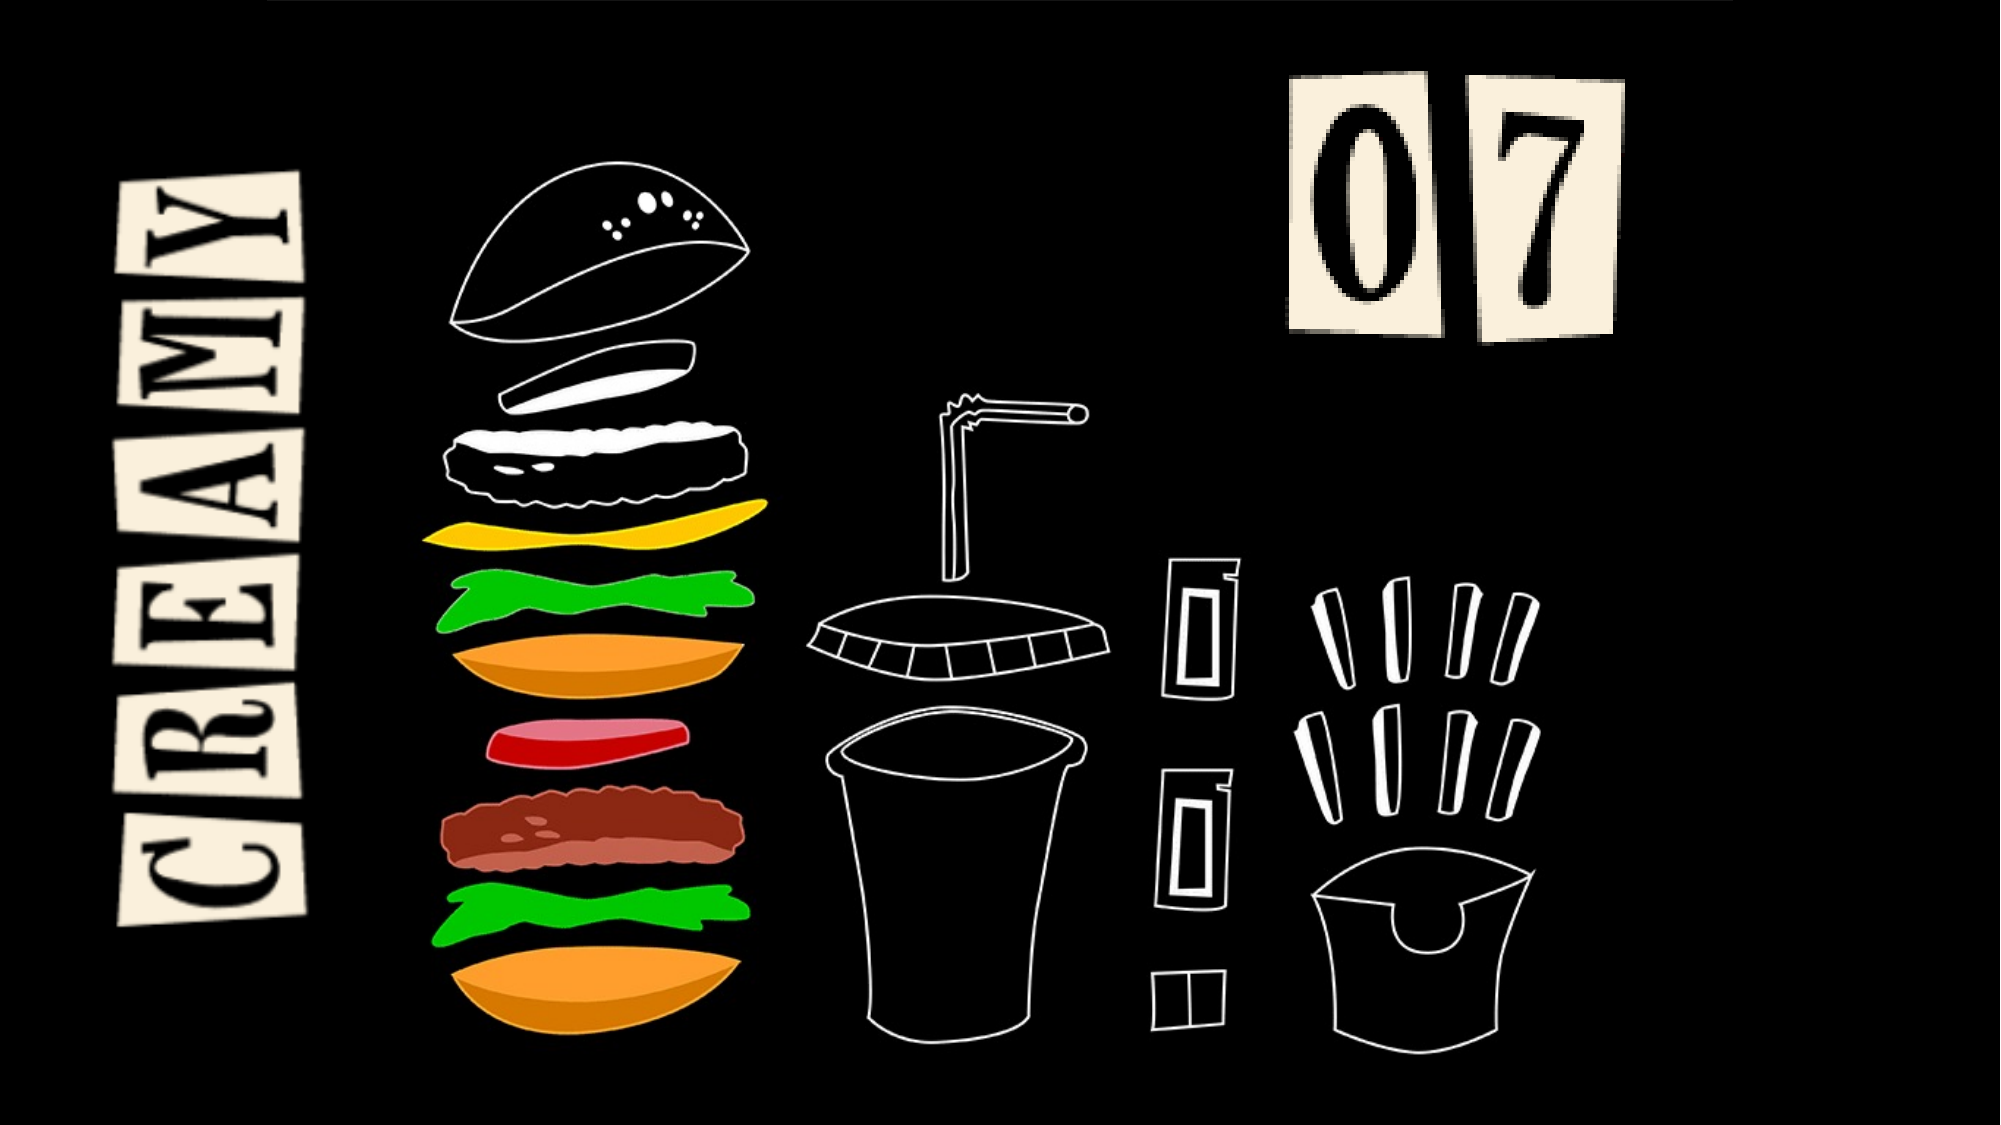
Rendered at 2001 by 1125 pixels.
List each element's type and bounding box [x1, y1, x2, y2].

picture [0, 0, 1733, 1125]
